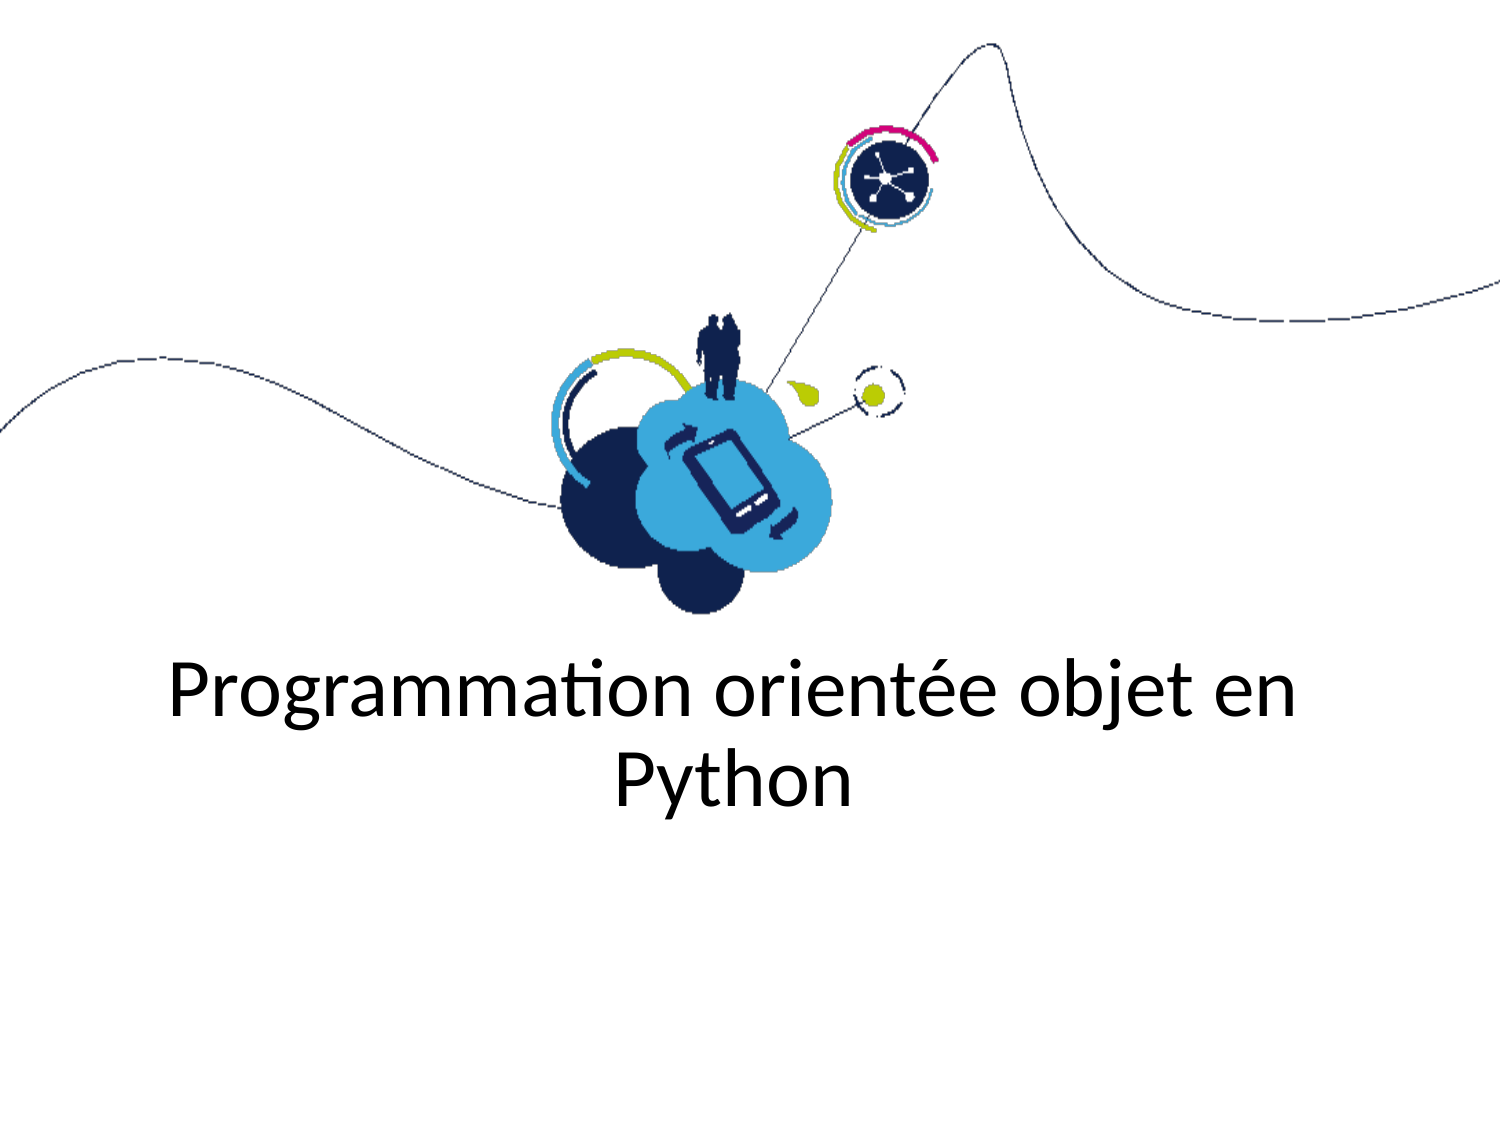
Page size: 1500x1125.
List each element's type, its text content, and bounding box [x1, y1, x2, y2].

title Programmation orientée objet en Python [96, 637, 1372, 926]
picture [0, 0, 1500, 643]
